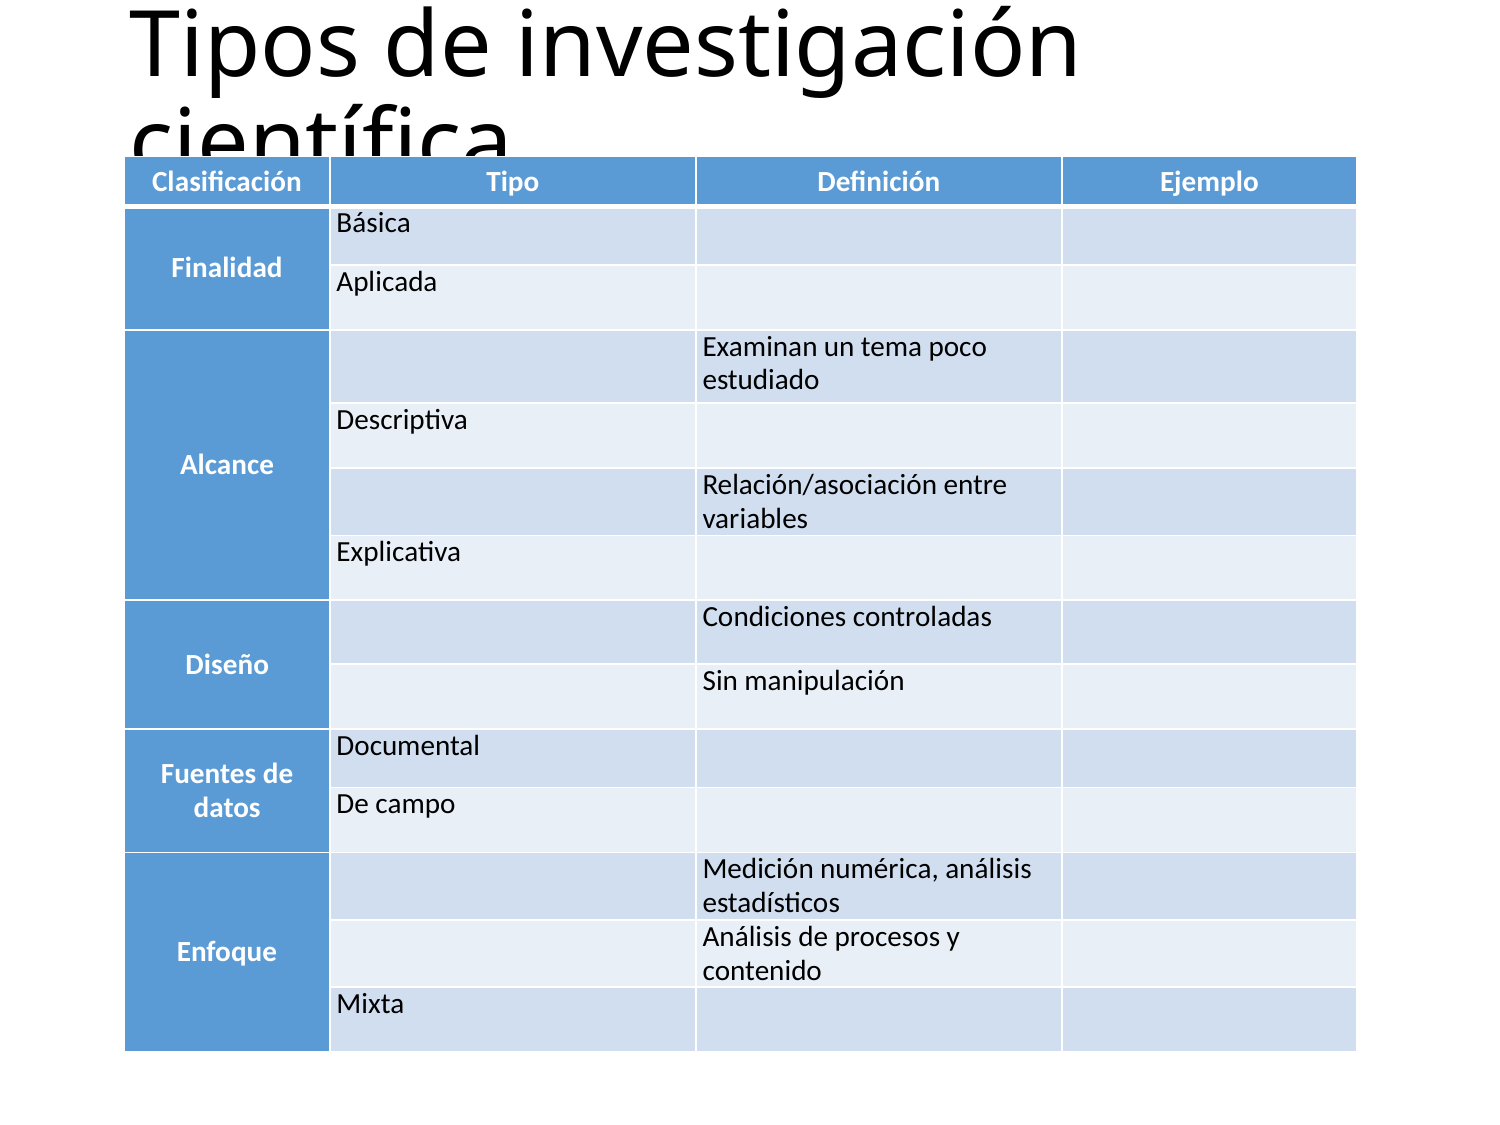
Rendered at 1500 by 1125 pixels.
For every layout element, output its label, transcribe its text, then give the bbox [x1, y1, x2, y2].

table_cell [1063, 853, 1356, 919]
table_cell [697, 788, 1061, 852]
table_cell Medición numérica, análisis estadísticos [697, 853, 1061, 919]
table_cell Sin manipulación [697, 665, 1061, 728]
table_cell Diseño [125, 601, 329, 728]
table_cell [331, 853, 695, 919]
table_cell Finalidad [125, 209, 329, 329]
table_cell Condiciones controladas [697, 601, 1061, 663]
table_cell [1063, 209, 1356, 264]
table_cell [1063, 266, 1356, 329]
table_cell [331, 665, 695, 728]
table_cell [697, 266, 1061, 329]
table_cell [697, 730, 1061, 787]
table_cell Relación/asociación entre variables [697, 469, 1061, 535]
table_cell Descriptiva [331, 404, 695, 467]
table_cell Análisis de procesos y contenido [697, 921, 1061, 986]
table_cell Básica [331, 209, 695, 264]
table_cell [697, 536, 1061, 599]
table_cell [1063, 788, 1356, 852]
table_cell [1063, 536, 1356, 599]
table_cell Aplicada [331, 266, 695, 329]
table_cell [697, 988, 1061, 1051]
table_cell Examinan un tema poco estudiado [697, 331, 1061, 402]
table_cell [1063, 601, 1356, 663]
table_cell Alcance [125, 331, 329, 599]
table_cell Fuentes de datos [125, 730, 329, 852]
table_cell Enfoque [125, 853, 329, 1051]
table_cell [697, 404, 1061, 467]
table_header Clasificación [125, 157, 329, 204]
table_cell Mixta [331, 988, 695, 1051]
table_cell Explicativa [331, 536, 695, 599]
table_cell [1063, 921, 1356, 986]
table_header Ejemplo [1063, 157, 1356, 204]
table_cell [331, 921, 695, 986]
table_cell [1063, 988, 1356, 1051]
table_cell [697, 209, 1061, 264]
table_cell [331, 469, 695, 535]
table_cell [331, 331, 695, 402]
table_cell [331, 601, 695, 663]
table_cell [1063, 469, 1356, 535]
table_cell [1063, 404, 1356, 467]
title Tipos de investigación científica [114, 0, 1409, 192]
table_cell De campo [331, 788, 695, 852]
table_header Definición [697, 157, 1061, 204]
table_cell [1063, 331, 1356, 402]
table_cell Documental [331, 730, 695, 787]
table_header Tipo [331, 157, 695, 204]
table_cell [1063, 730, 1356, 787]
table_cell [1063, 665, 1356, 728]
